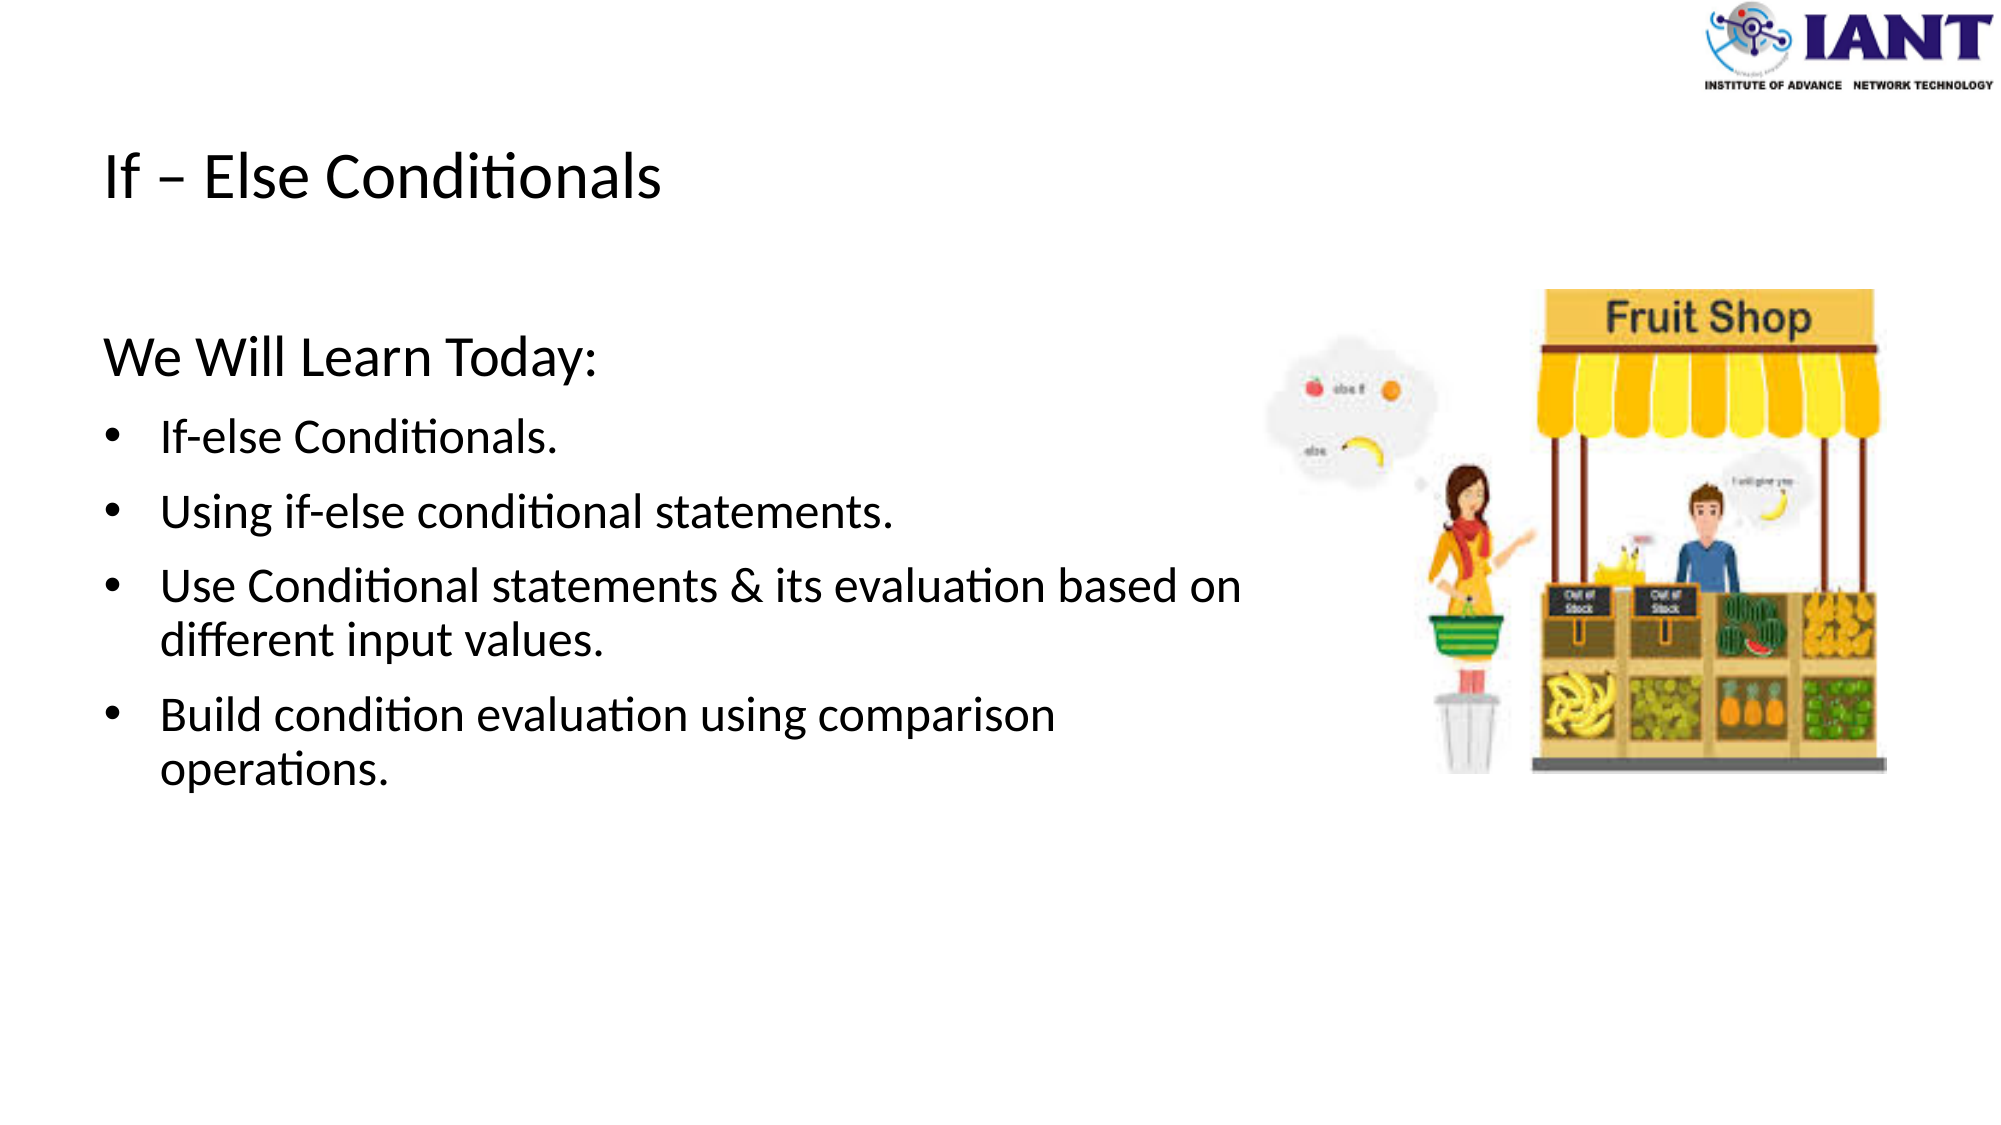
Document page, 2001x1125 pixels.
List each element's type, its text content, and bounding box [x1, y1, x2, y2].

subtitle If – Else Conditionals We Will Learn Today: If-else Conditionals. Using if-else conditional statements. Use Conditional statements & its evaluation based on different input values. Build condition evaluation using comparison operations. [88, 133, 1300, 884]
picture [1701, 0, 2000, 96]
picture [1242, 289, 1887, 774]
